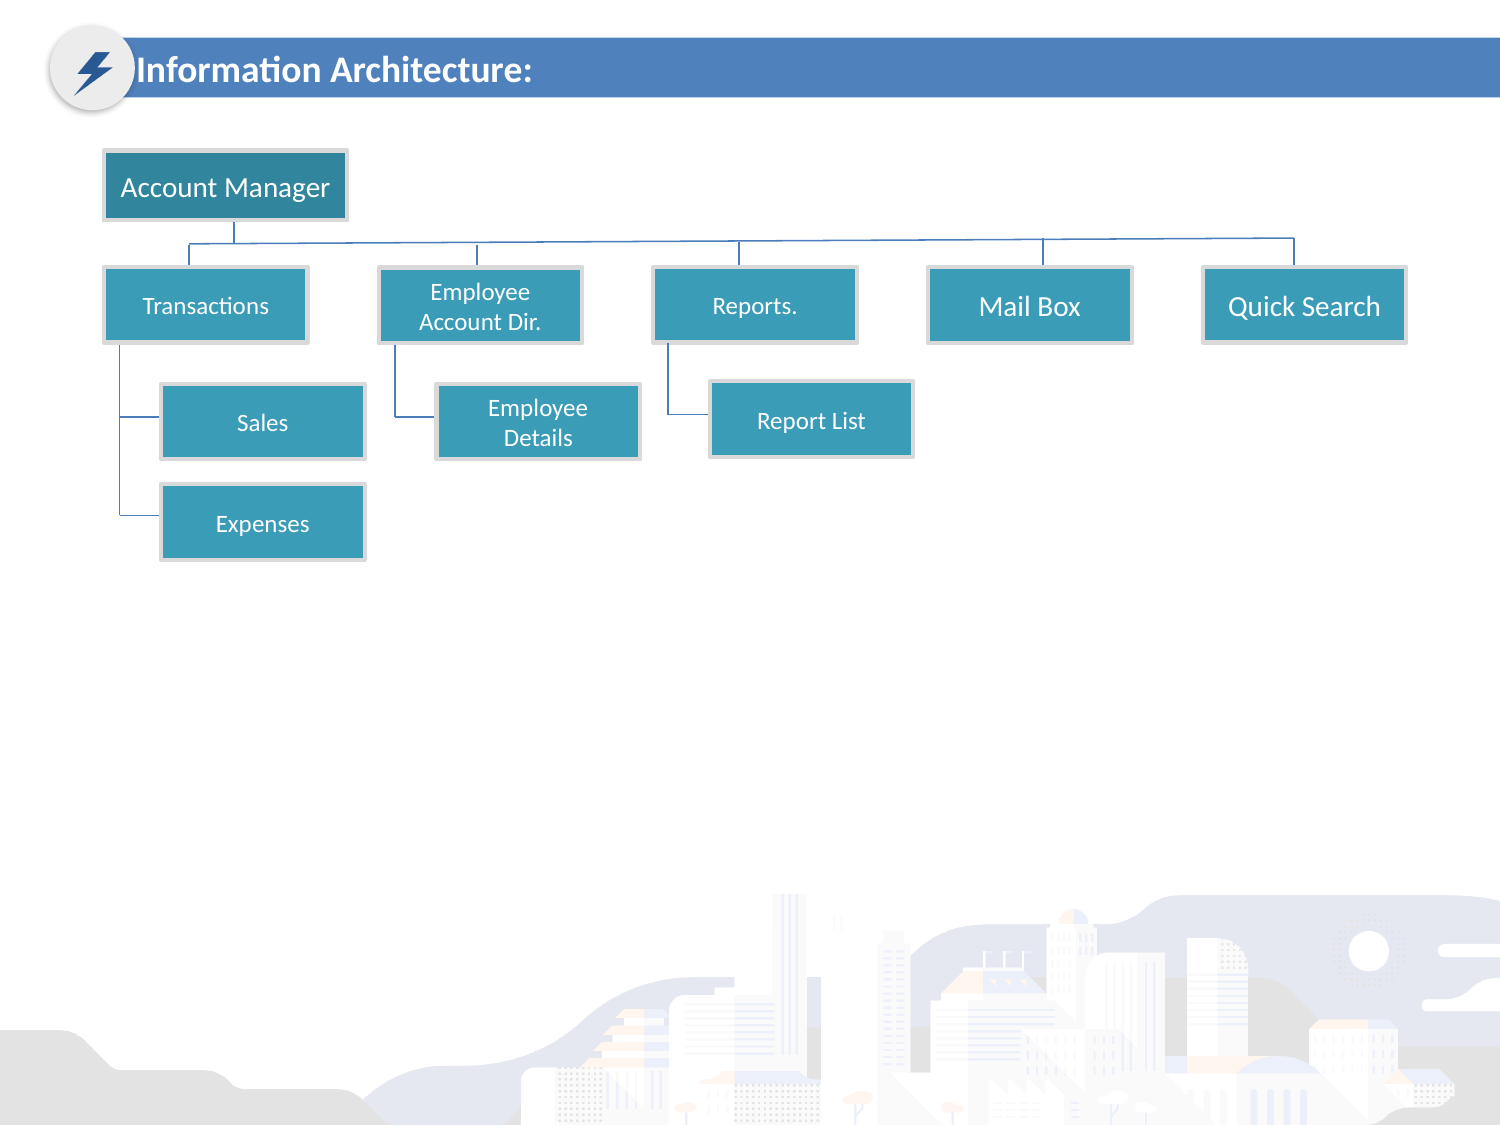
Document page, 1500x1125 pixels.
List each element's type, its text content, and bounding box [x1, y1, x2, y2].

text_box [1044, 237, 1293, 245]
text_box Employee Details [434, 382, 642, 461]
text_box Report List [708, 379, 915, 459]
text_box Transactions [102, 265, 310, 345]
text_box Employee Account Dir. [377, 265, 584, 345]
picture [0, 858, 1500, 1125]
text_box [238, 237, 1042, 245]
text_box Sales [159, 382, 367, 461]
text_box [49, 24, 136, 96]
text_box Account Manager [102, 148, 349, 222]
text_box Information Architecture: [126, 37, 1500, 98]
text_box Quick Search [1201, 265, 1408, 345]
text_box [188, 237, 230, 245]
text_box Mail Box [926, 265, 1134, 345]
text_box Reports. [651, 265, 859, 345]
text_box Expenses [159, 482, 367, 562]
picture [64, 45, 122, 103]
